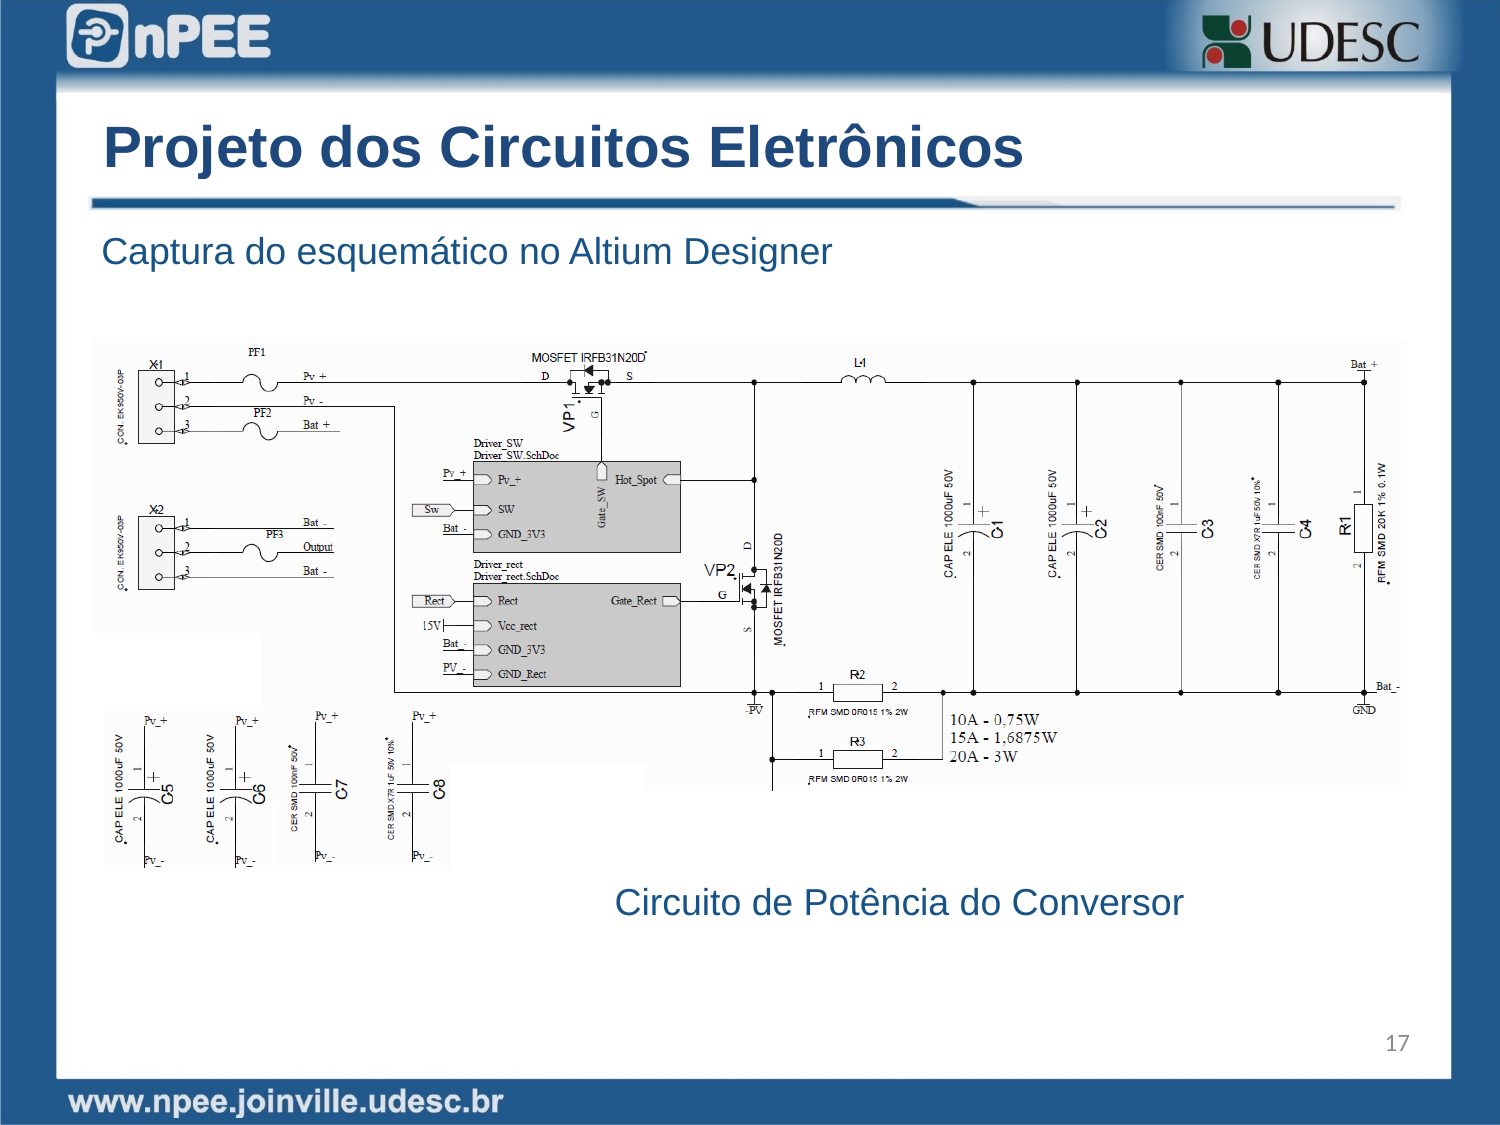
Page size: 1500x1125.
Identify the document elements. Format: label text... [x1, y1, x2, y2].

picture [0, 75, 1500, 1125]
text_box Projeto dos Circuitos Eletrônicos [88, 101, 1388, 187]
text_box [0, 0, 1500, 75]
text_box Circuito de Potência do Conversor [599, 879, 1235, 931]
slide_number 17 [1074, 1011, 1425, 1072]
text_box Captura do esquemático no Altium Designer [86, 219, 857, 280]
